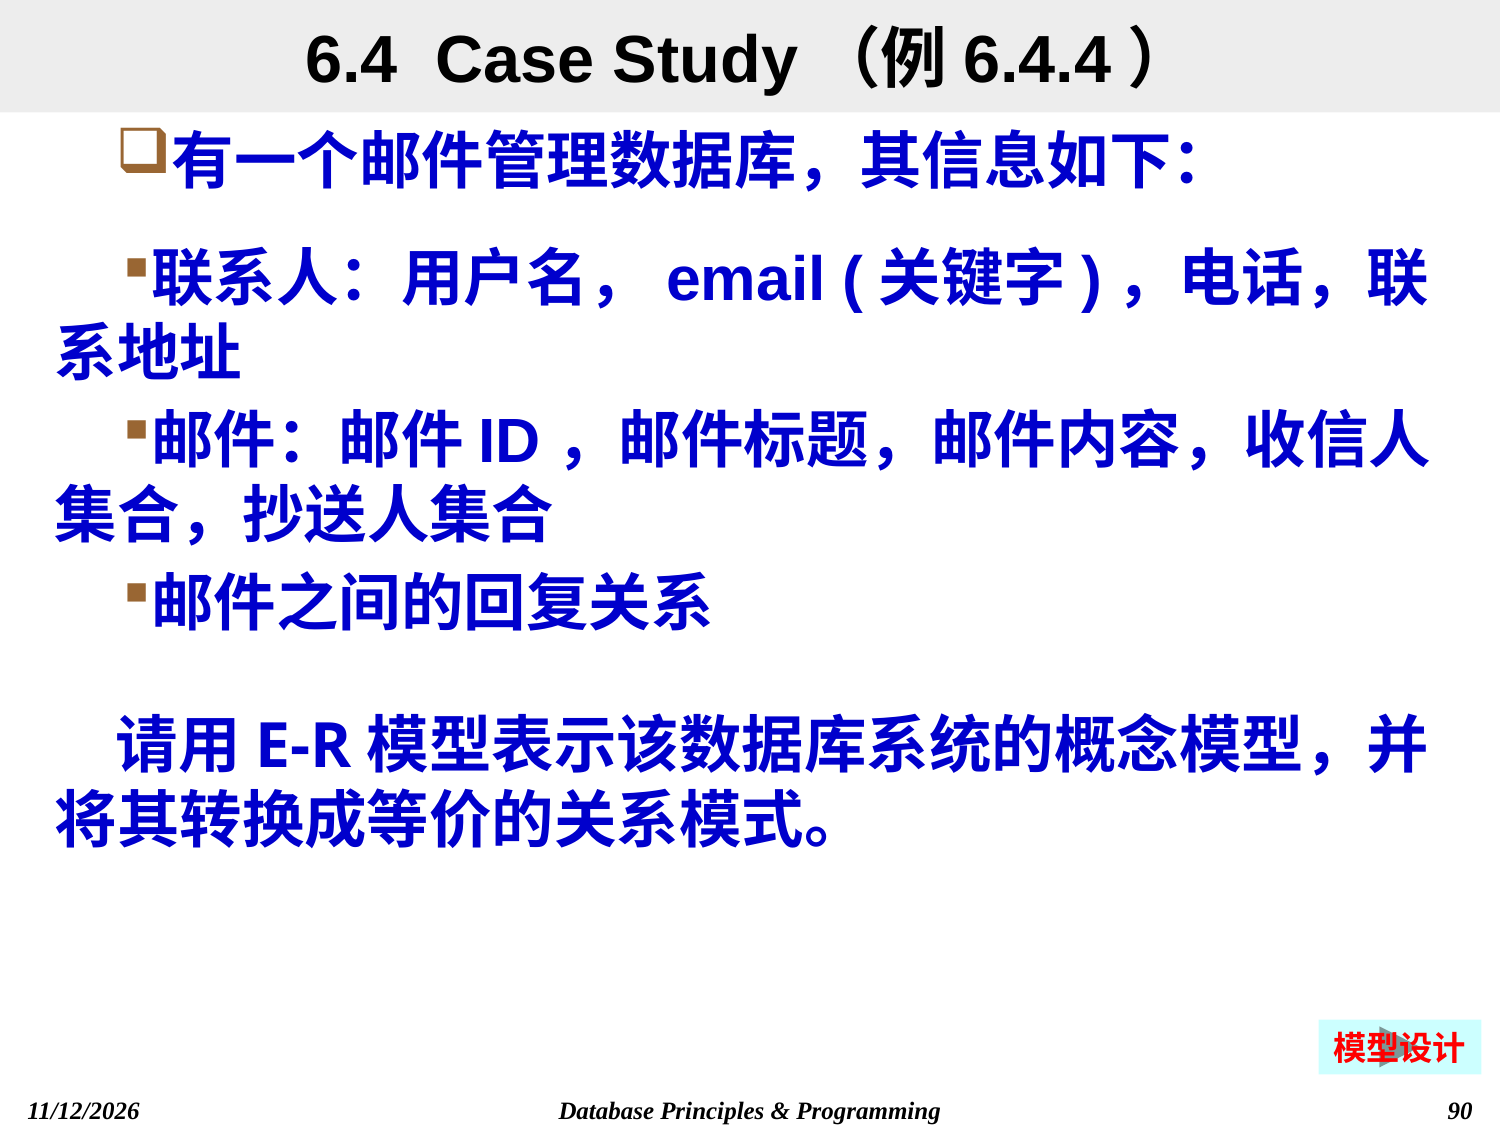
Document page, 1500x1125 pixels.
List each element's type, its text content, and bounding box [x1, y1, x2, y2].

title 6.4 Case Study（例6.4.4） [0, 0, 1500, 113]
text_box 模型设计 [1318, 1019, 1482, 1075]
text_box [1174, 1087, 1488, 1125]
text_box Database Principles & Programming [425, 1087, 1075, 1125]
text_box [12, 1087, 325, 1125]
list 有一个邮件管理数据库，其信息如下： 联系人：用户名，email (关键字)，电话，联系地址 邮件：邮件ID，邮件标题，邮件内容，收信人集合，抄送人集合 邮件之间的回复关系 请用E-R模型表示该数据库系统的概念模型，并将其转换成等价的关系模式。 [39, 113, 1465, 1083]
